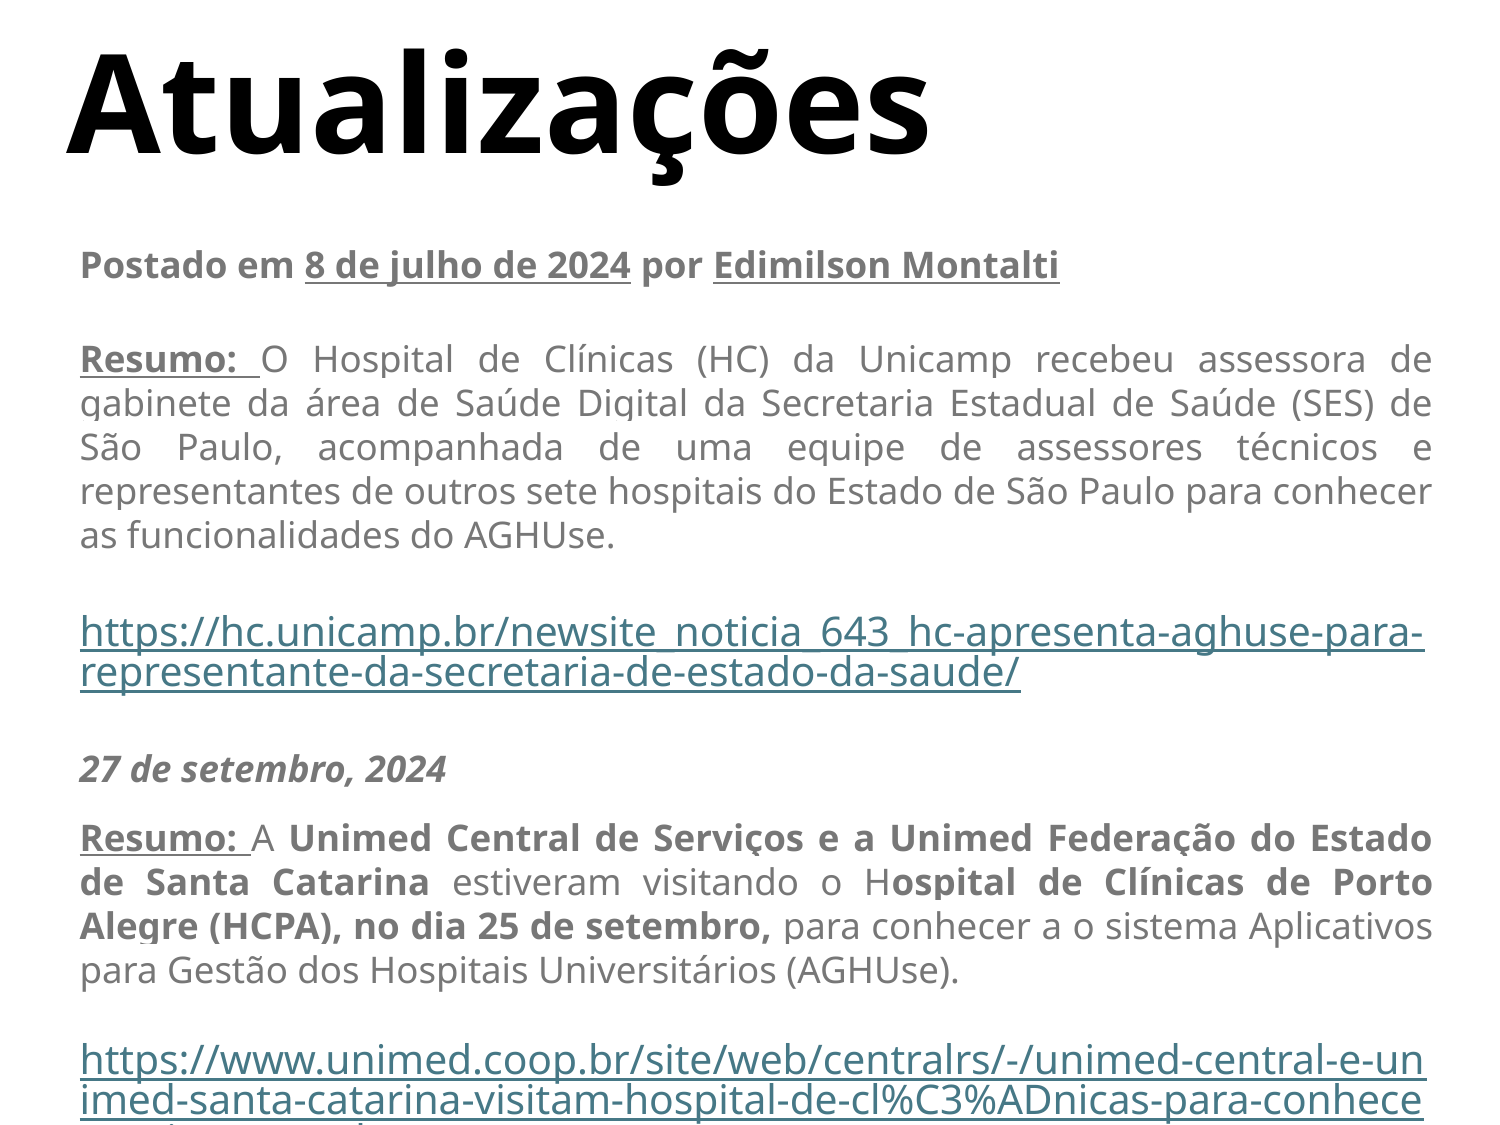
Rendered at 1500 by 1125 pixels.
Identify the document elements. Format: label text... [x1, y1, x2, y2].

list Postado em 8 de julho de 2024 por Edimilson Montalti Resumo: O Hospital de Clínicas (HC) da Unicamp recebeu assessora de gabinete da área de Saúde Digital da Secretaria Estadual de Saúde (SES) de São Paulo, acompanhada de uma equipe de assessores técnicos e representantes de outros sete hospitais do Estado de São Paulo para conhecer as funcionalidades do AGHUse. https://hc.unicamp.br/newsite_noticia_643_hc-apresenta-aghuse-para-representante-da-secretaria-de-estado-da-saude/ 27 de setembro, 2024 Resumo: A Unimed Central de Serviços e a Unimed Federação do Estado de Santa Catarina estiveram visitando o Hospital de Clínicas de Porto Alegre (HCPA), no dia 25 de setembro, para conhecer a o sistema Aplicativos para Gestão dos Hospitais Universitários (AGHUse). https://www.unimed.coop.br/site/web/centralrs/-/unimed-central-e-unimed-santa-catarina-visitam-hospital-de-cl%C3%ADnicas-para-conhecer-o-sistema-aghuse [64, 172, 1449, 1060]
title Atualizações [51, 19, 1449, 149]
